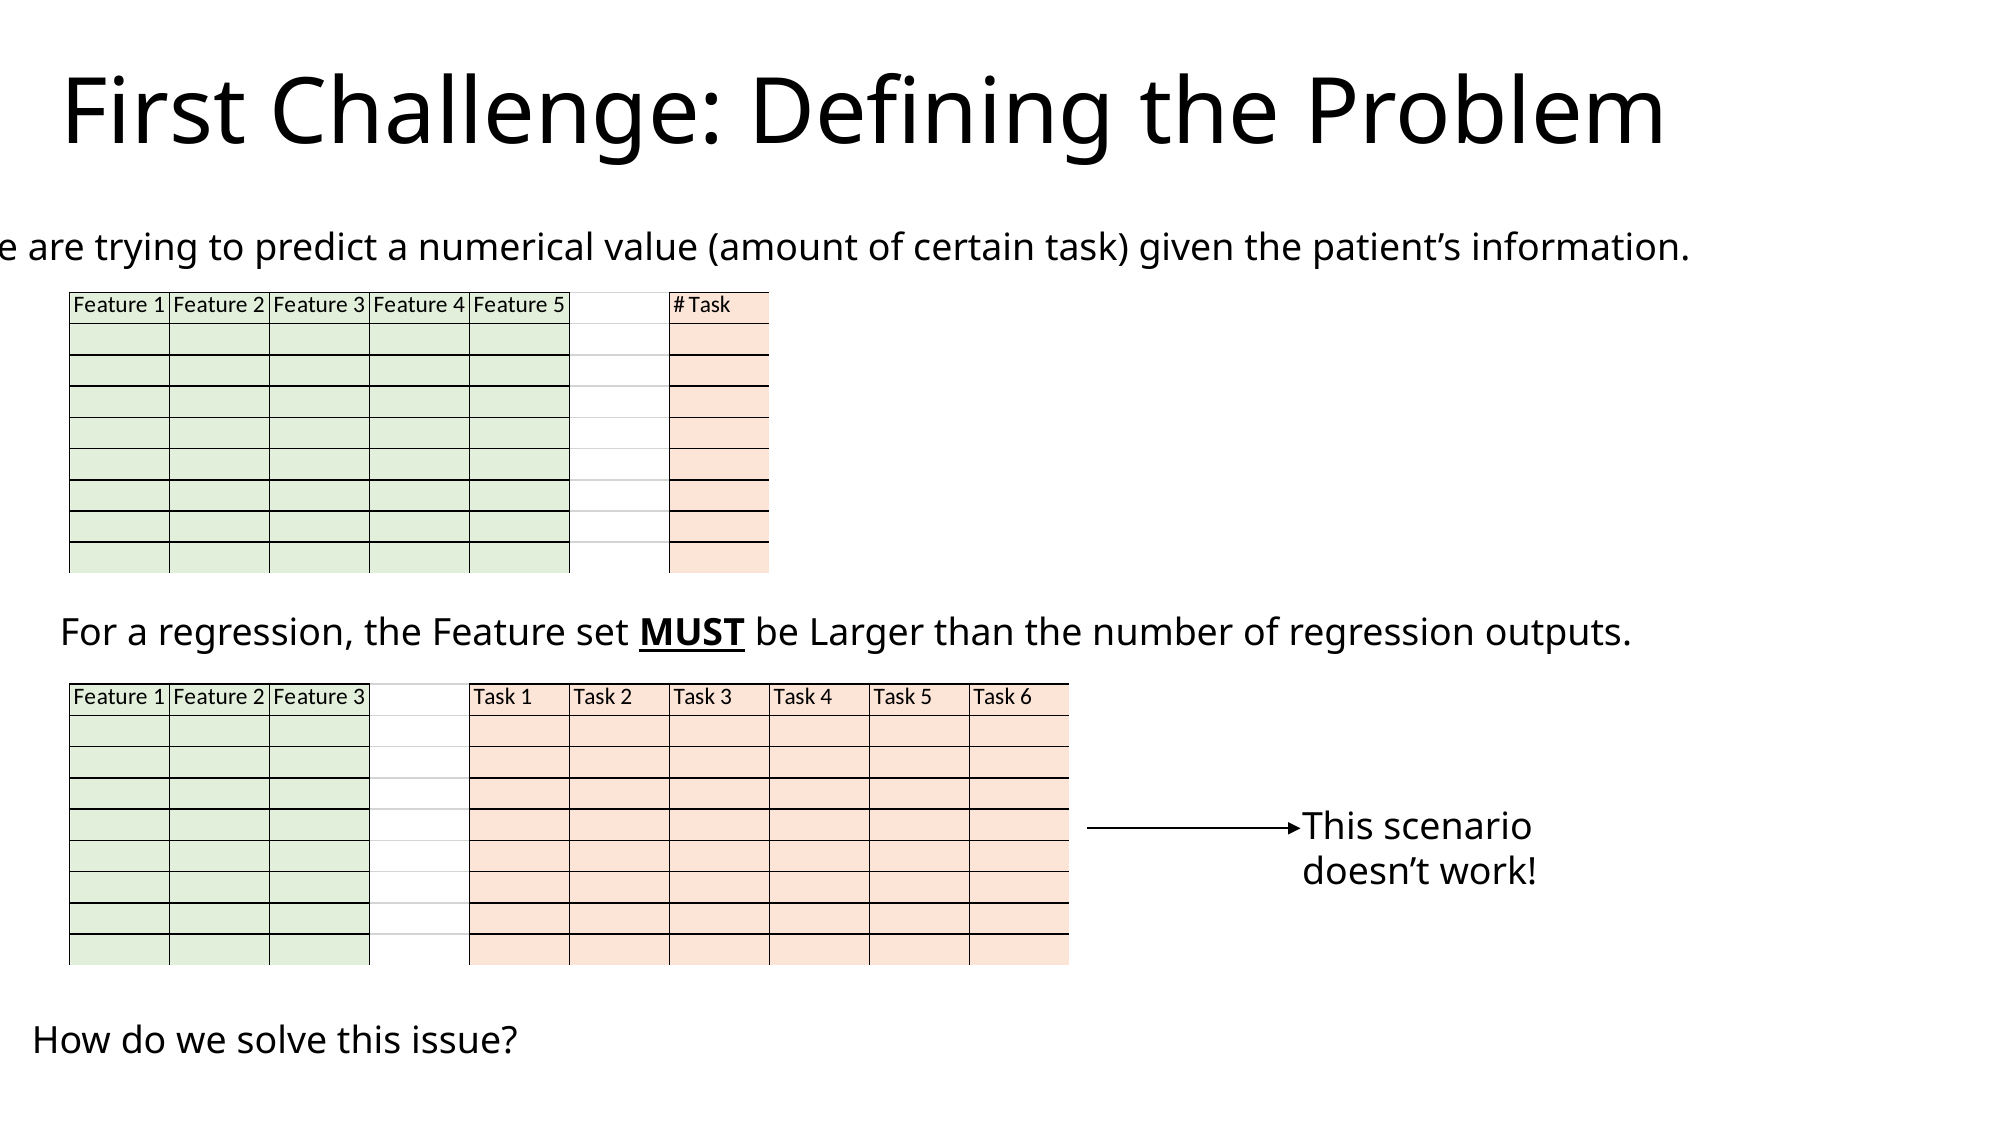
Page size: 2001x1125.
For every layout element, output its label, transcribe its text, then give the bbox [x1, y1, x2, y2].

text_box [68, 291, 771, 575]
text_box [68, 682, 1071, 967]
text_box For a regression, the Feature set MUST be Larger than the number of regression outputs. [45, 600, 1852, 661]
text_box We are trying to predict a numerical value (amount of certain task) given the patient’s information. [0, 215, 1707, 276]
text_box This scenario doesn’t work! [1287, 794, 1558, 900]
title First Challenge: Defining the Problem [45, 5, 1771, 224]
text_box How do we solve this issue? [17, 1008, 533, 1069]
